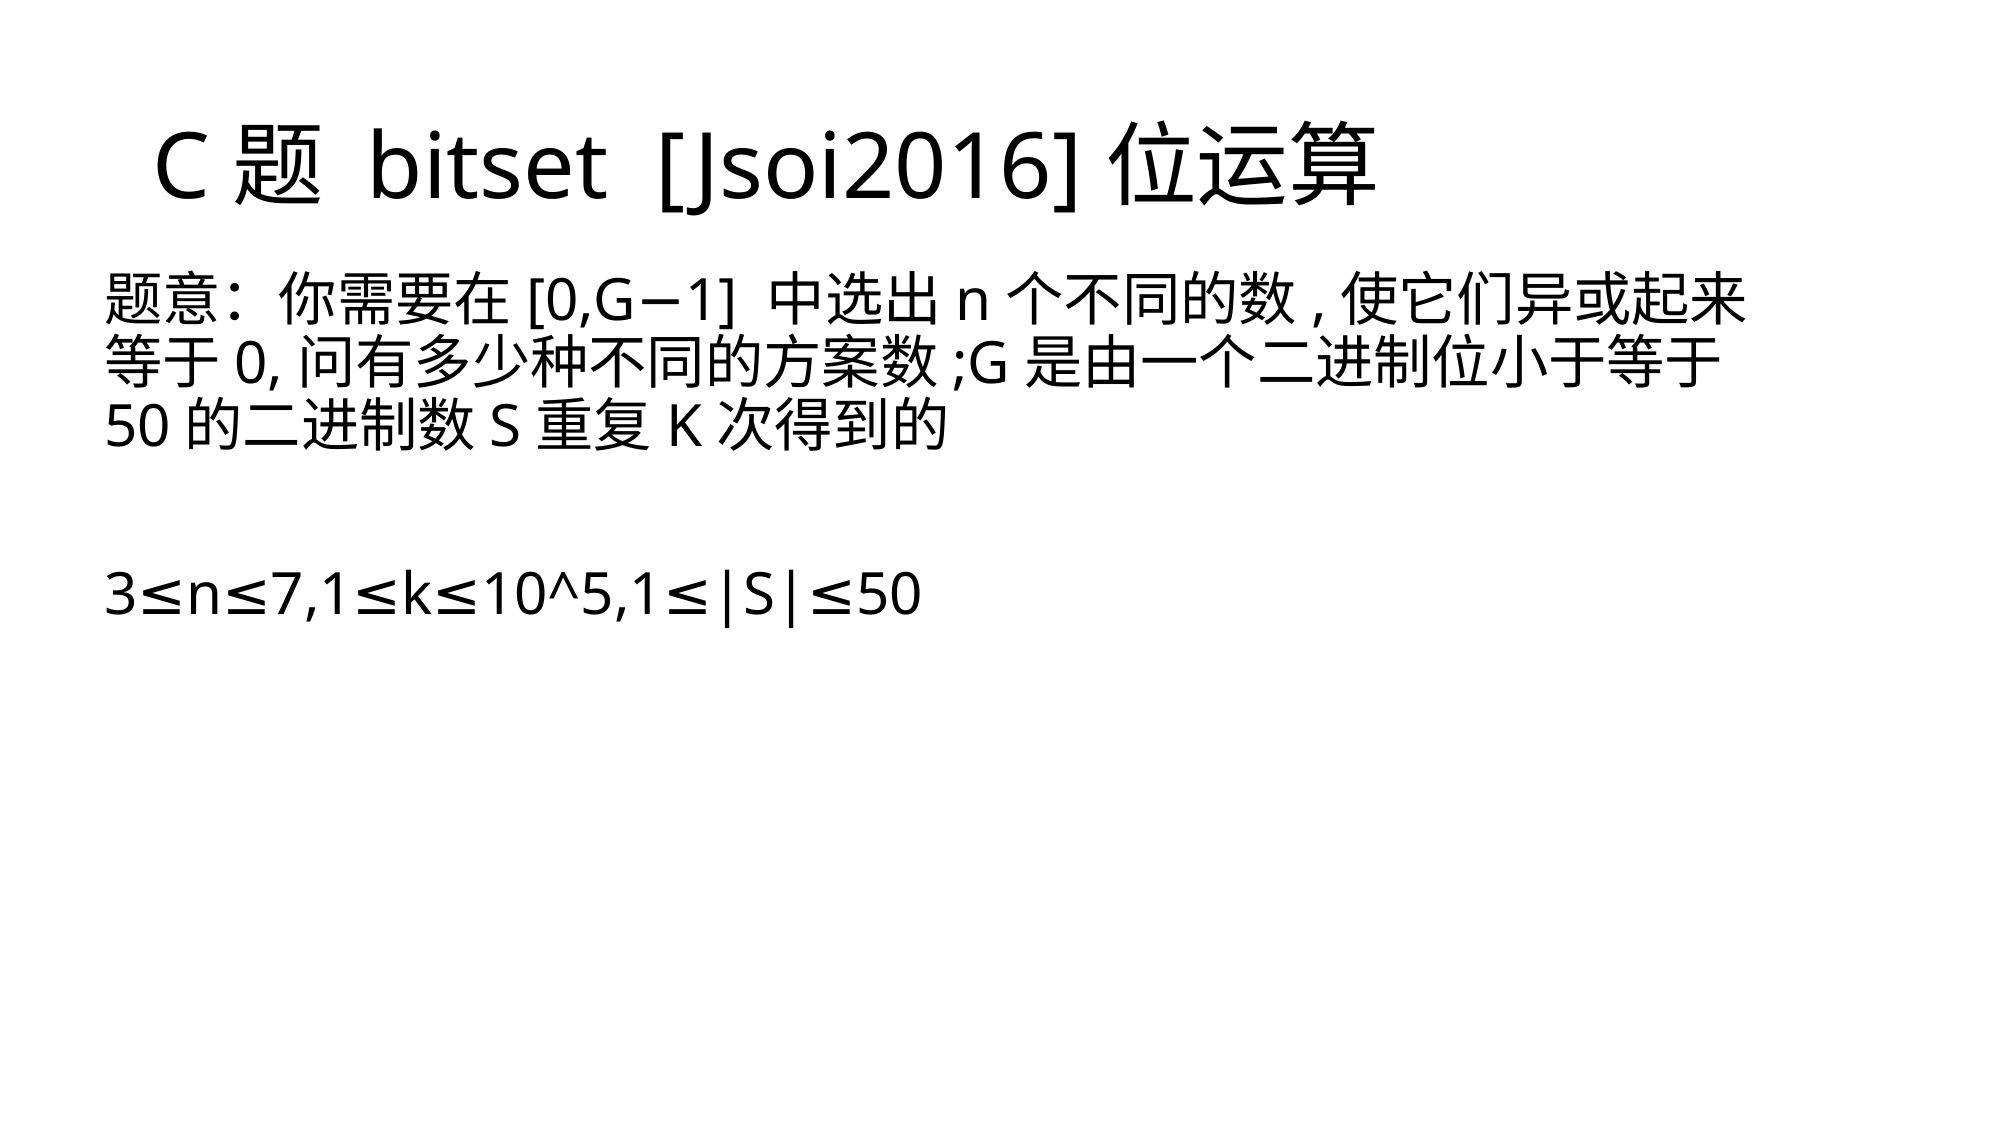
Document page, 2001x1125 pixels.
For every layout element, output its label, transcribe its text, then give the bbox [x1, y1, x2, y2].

list 题意：你需要在[0,G−1] 中选出n个不同的数,使它们异或起来等于0,问有多少种不同的方案数;G是由一个二进制位小于等于50的二进制数S重复K次得到的 3≤n≤7,1≤k≤10^5,1≤|S|≤50 [89, 262, 1815, 977]
title C题 bitset [Jsoi2016]位运算 [137, 59, 1863, 278]
